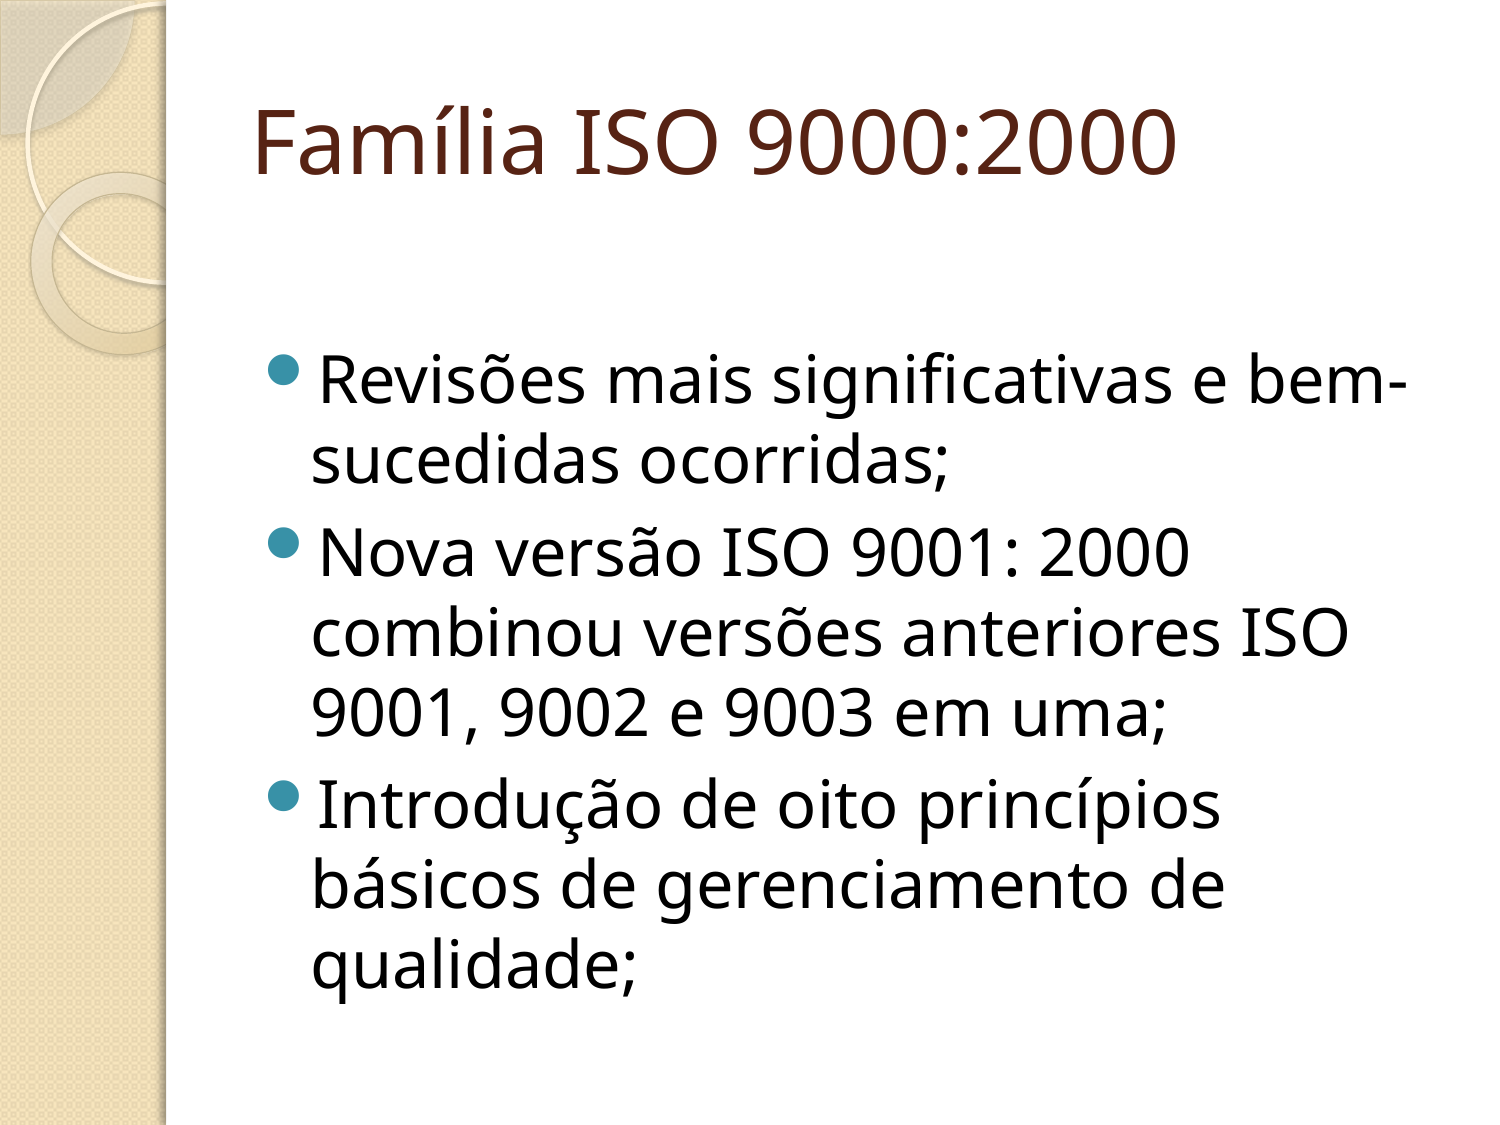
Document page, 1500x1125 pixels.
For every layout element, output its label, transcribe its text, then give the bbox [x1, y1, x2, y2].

list Revisões mais significativas e bem-sucedidas ocorridas; Nova versão ISO 9001: 2000 combinou versões anteriores ISO 9001, 9002 e 9003 em uma; Introdução de oito princípios básicos de gerenciamento de qualidade; [235, 237, 1466, 1025]
title Família ISO 9000:2000 [235, 45, 1466, 233]
